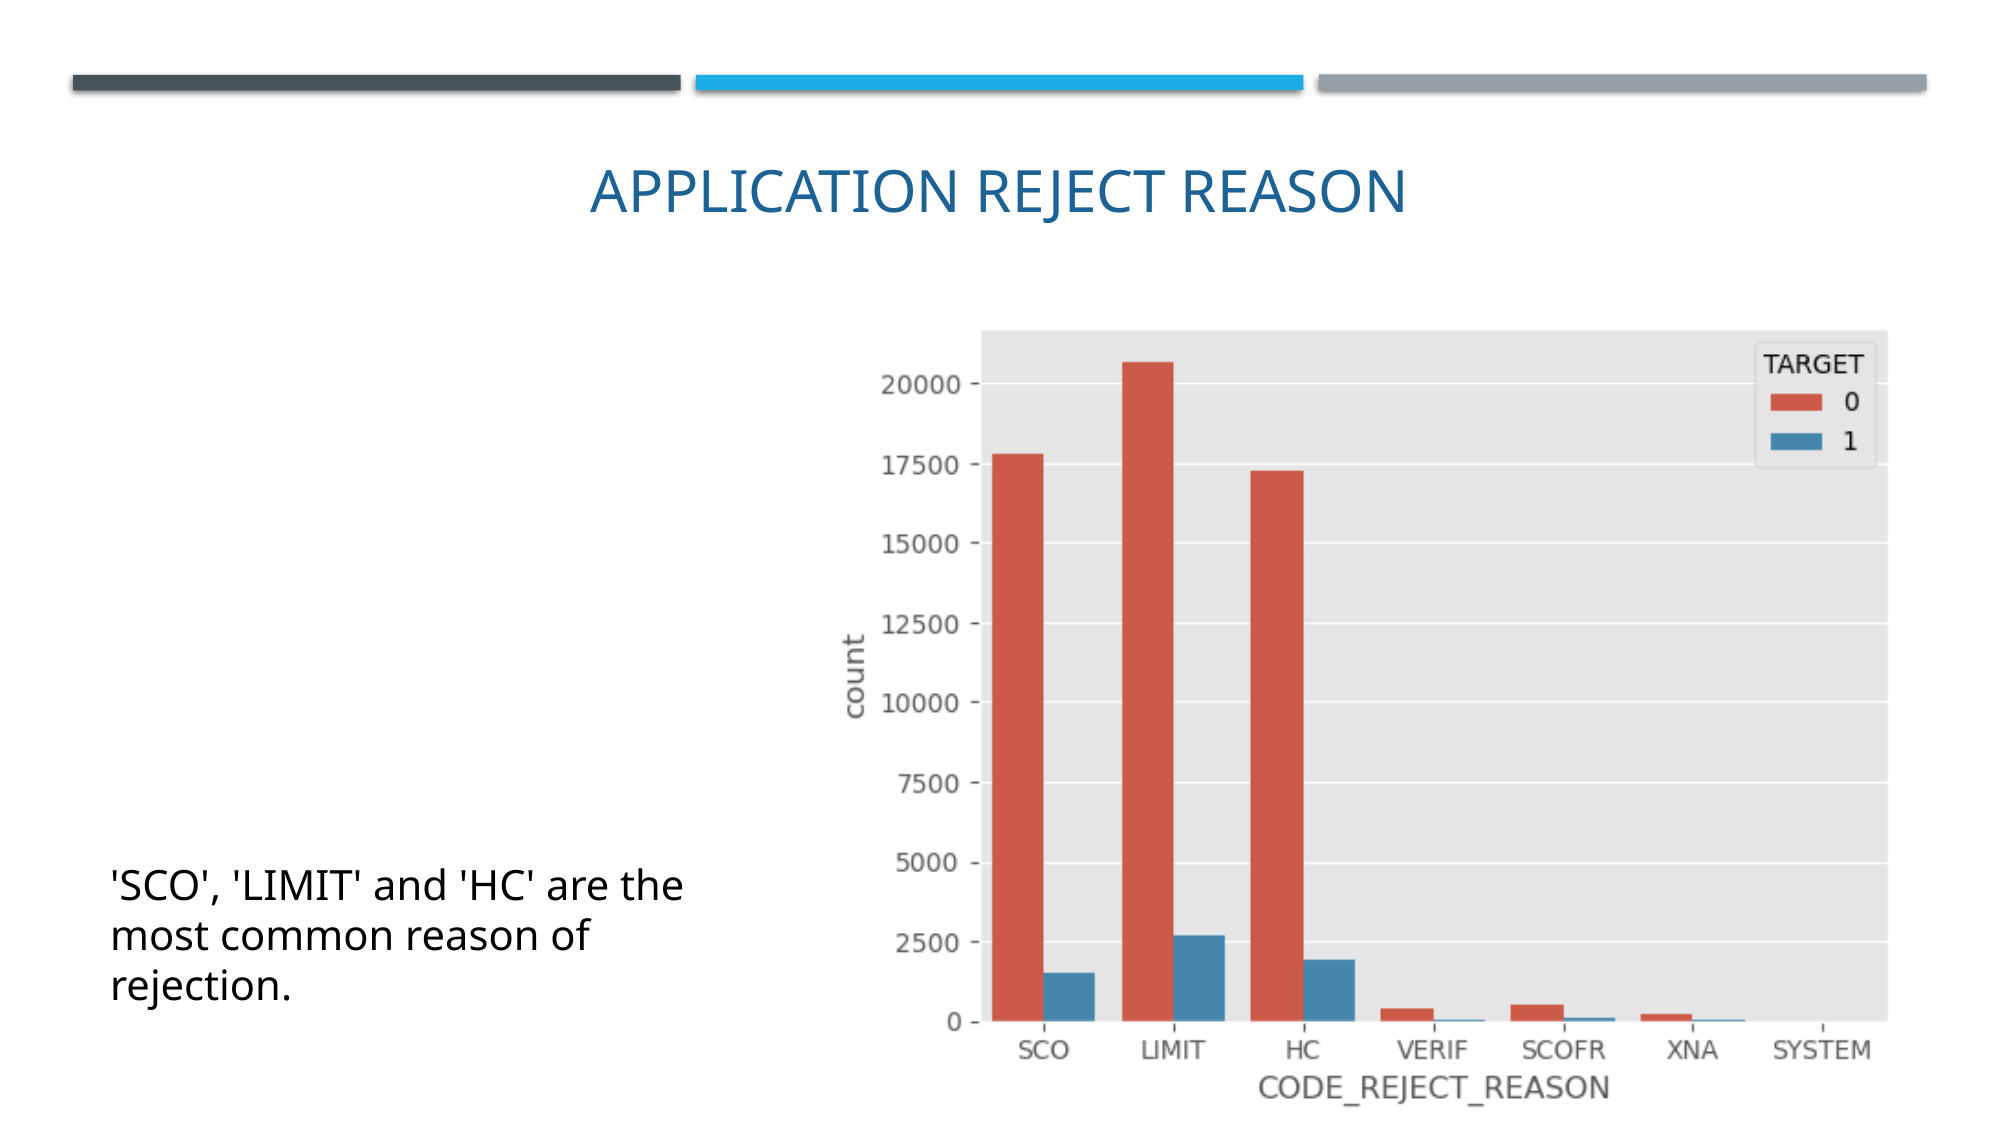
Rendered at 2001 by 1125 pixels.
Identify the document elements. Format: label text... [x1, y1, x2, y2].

text_box 'SCO', 'LIMIT' and 'HC' are the most common reason of rejection. [95, 851, 764, 1016]
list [823, 309, 1906, 1125]
title Application reject reason [95, 115, 1905, 232]
